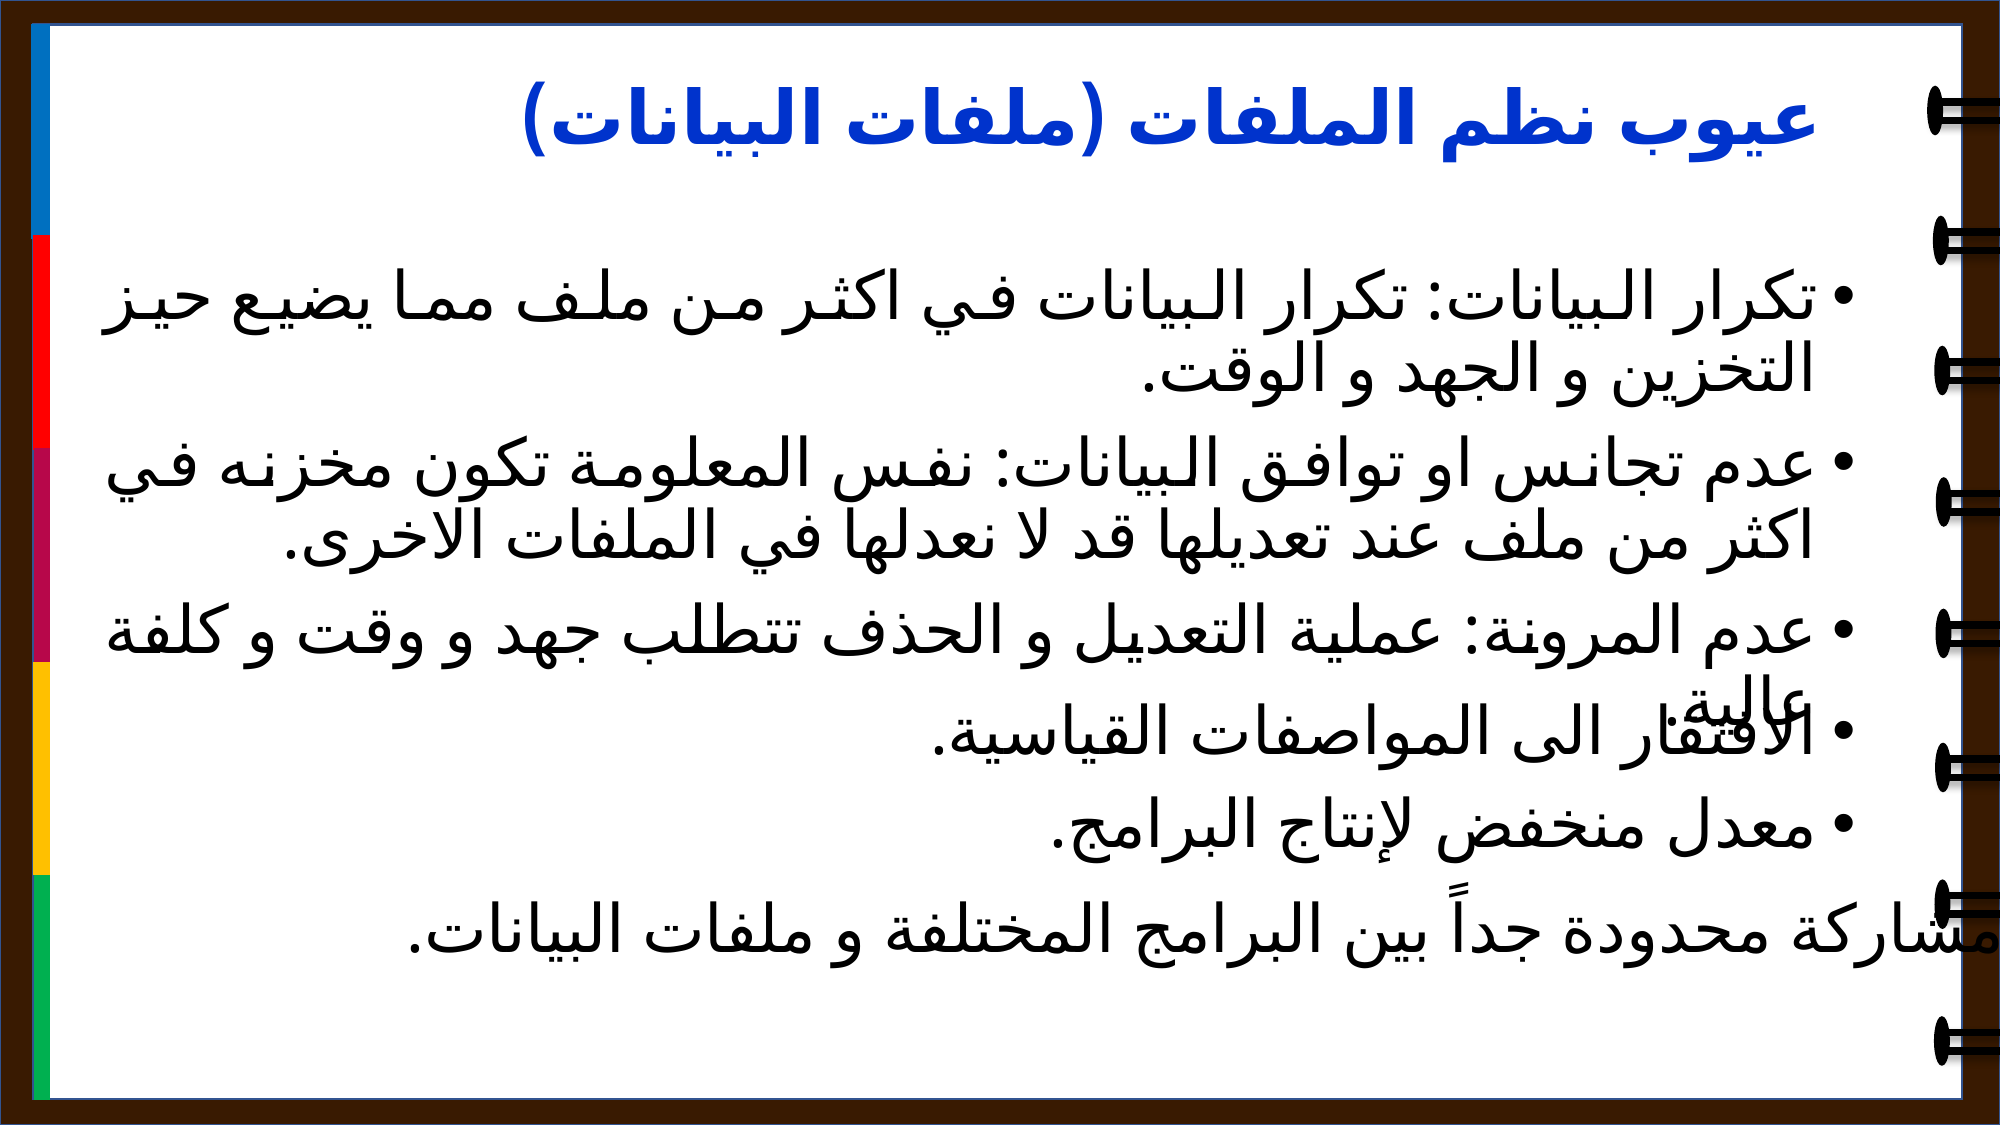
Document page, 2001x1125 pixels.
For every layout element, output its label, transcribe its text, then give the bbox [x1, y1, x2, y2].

text_box [1943, 228, 2000, 236]
text_box [1942, 625, 1952, 639]
text_box [34, 875, 50, 1100]
text_box [1943, 494, 1952, 508]
text_box [1933, 101, 1943, 116]
text_box عدم تجانس او توافق البيانات: نفس المعلومة تكون مخزنه في اكثر من ملف عند تعديلها قد لا نعدلها في الملفات الاخرى. [89, 421, 1871, 588]
text_box [31, 24, 50, 239]
text_box [1941, 1033, 1950, 1047]
text_box [1935, 608, 1951, 646]
text_box [1934, 345, 1950, 383]
text_box الافتقار الى المواصفات القياسية. معدل منخفض لإنتاج البرامج. [89, 689, 1871, 873]
text_box [1945, 755, 2000, 763]
text_box [32, 23, 1963, 1100]
text_box [1932, 215, 1948, 254]
text_box [1939, 246, 2000, 255]
text_box عدم المرونة: عملية التعديل و الحذف تتطلب جهد و وقت و كلفة عالية. [89, 588, 1871, 679]
text_box [33, 235, 50, 450]
text_box [1942, 639, 2000, 648]
text_box [1940, 1047, 2000, 1055]
text_box [1927, 85, 1942, 123]
text_box [1945, 621, 2000, 629]
text_box [1941, 773, 2000, 782]
text_box [1935, 477, 1951, 515]
text_box [1944, 358, 2000, 366]
text_box مشاركة محدودة جداً بين البرامج المختلفة و ملفات البيانات. [391, 878, 2000, 973]
text_box [1935, 742, 1950, 780]
text_box [1941, 376, 2000, 385]
text_box [1934, 116, 2000, 125]
text_box تكرار البيانات: تكرار البيانات في اكثر من ملف مما يضيع حيز التخزين و الجهد و الوقت. [89, 254, 1871, 410]
text_box عيوب نظم الملفات (ملفات البيانات) [430, 62, 1838, 168]
text_box [1933, 1016, 1949, 1054]
text_box [0, 0, 2000, 1125]
text_box [34, 448, 50, 662]
text_box [1942, 508, 2000, 516]
text_box [1946, 489, 2000, 498]
text_box [33, 662, 50, 875]
text_box [1944, 1028, 2000, 1037]
text_box [1937, 98, 2000, 106]
text_box [1941, 758, 1951, 773]
